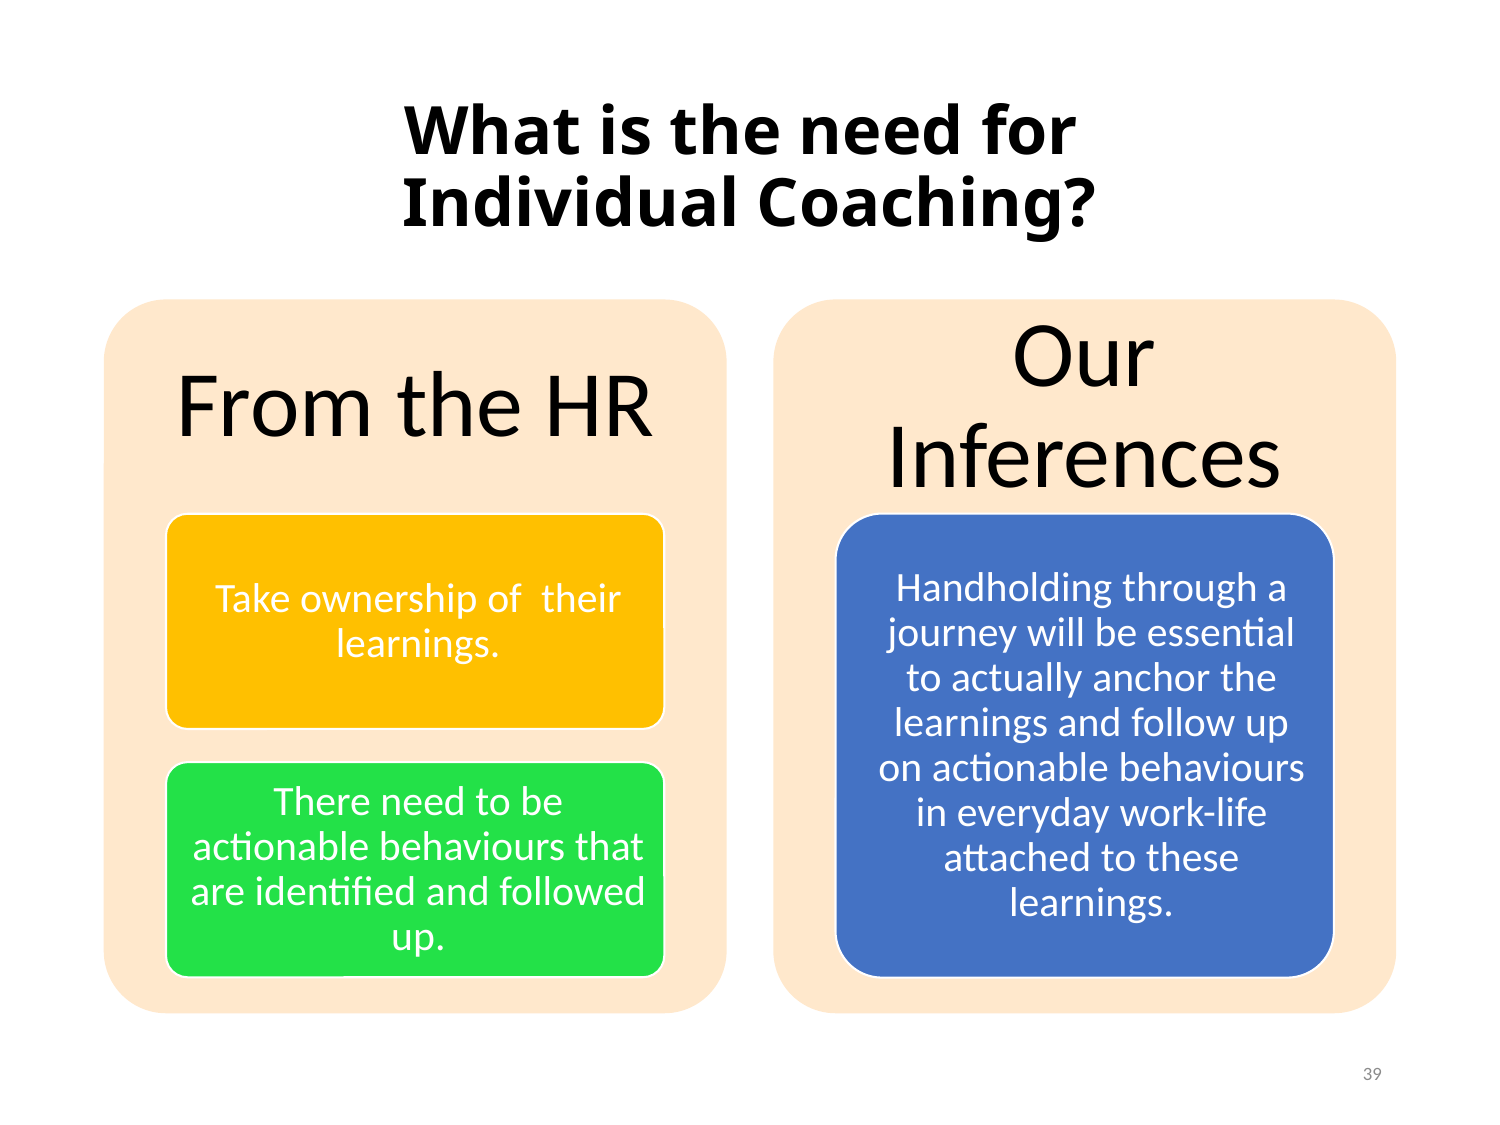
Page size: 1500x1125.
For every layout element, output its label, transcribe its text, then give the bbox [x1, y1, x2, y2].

slide_number 39 [1059, 1042, 1397, 1103]
title What is the need for Individual Coaching? [103, 59, 1397, 278]
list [103, 299, 1397, 1014]
